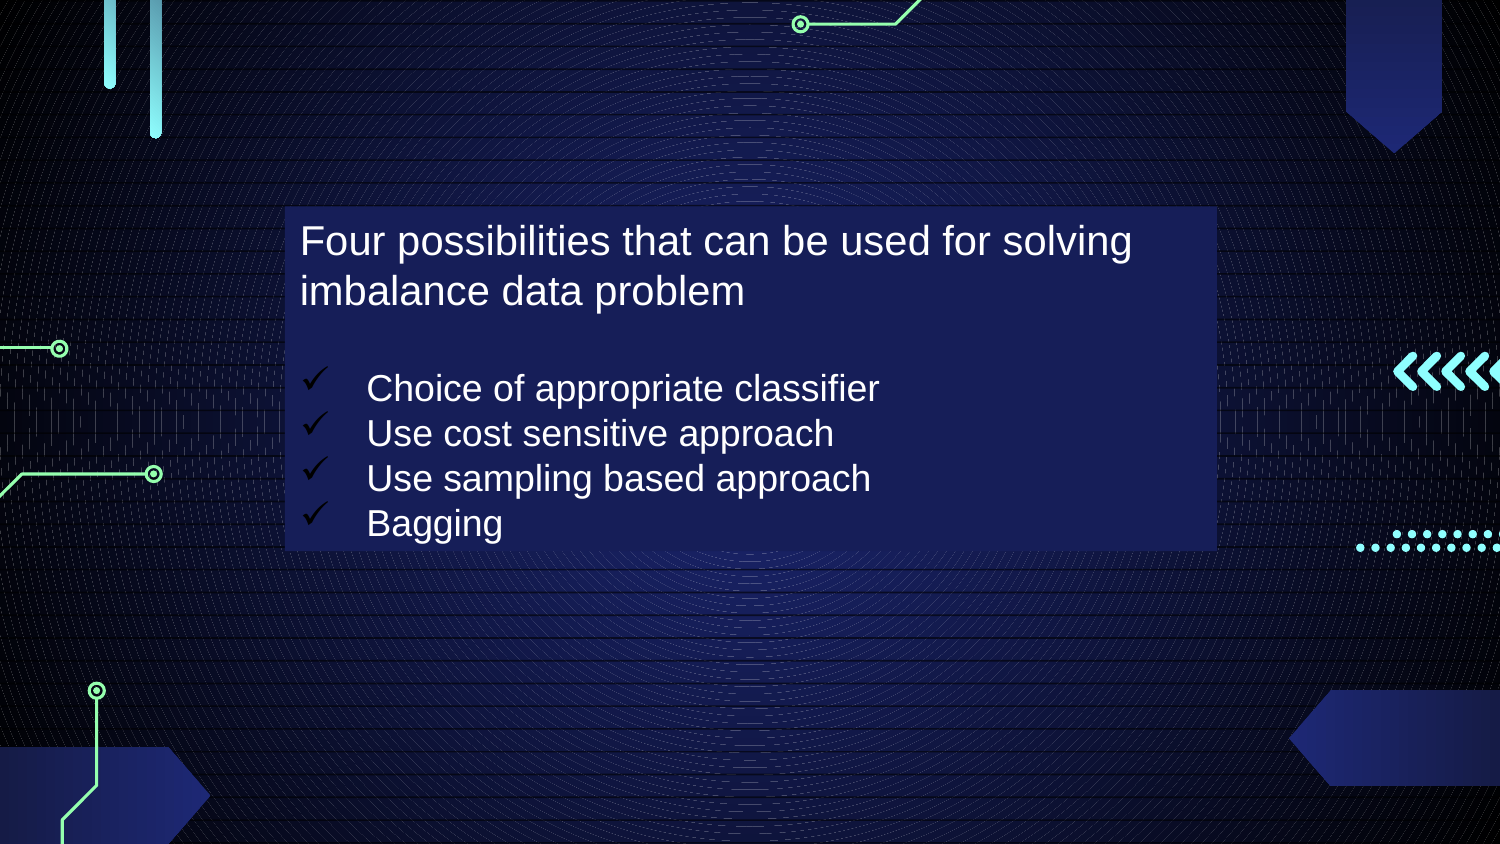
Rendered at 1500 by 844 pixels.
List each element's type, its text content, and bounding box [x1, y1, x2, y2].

text_box Four possibilities that can be used for solving imbalance data problem Choice of appropriate classifier Use cost sensitive approach Use sampling based approach Bagging [284, 206, 1217, 552]
